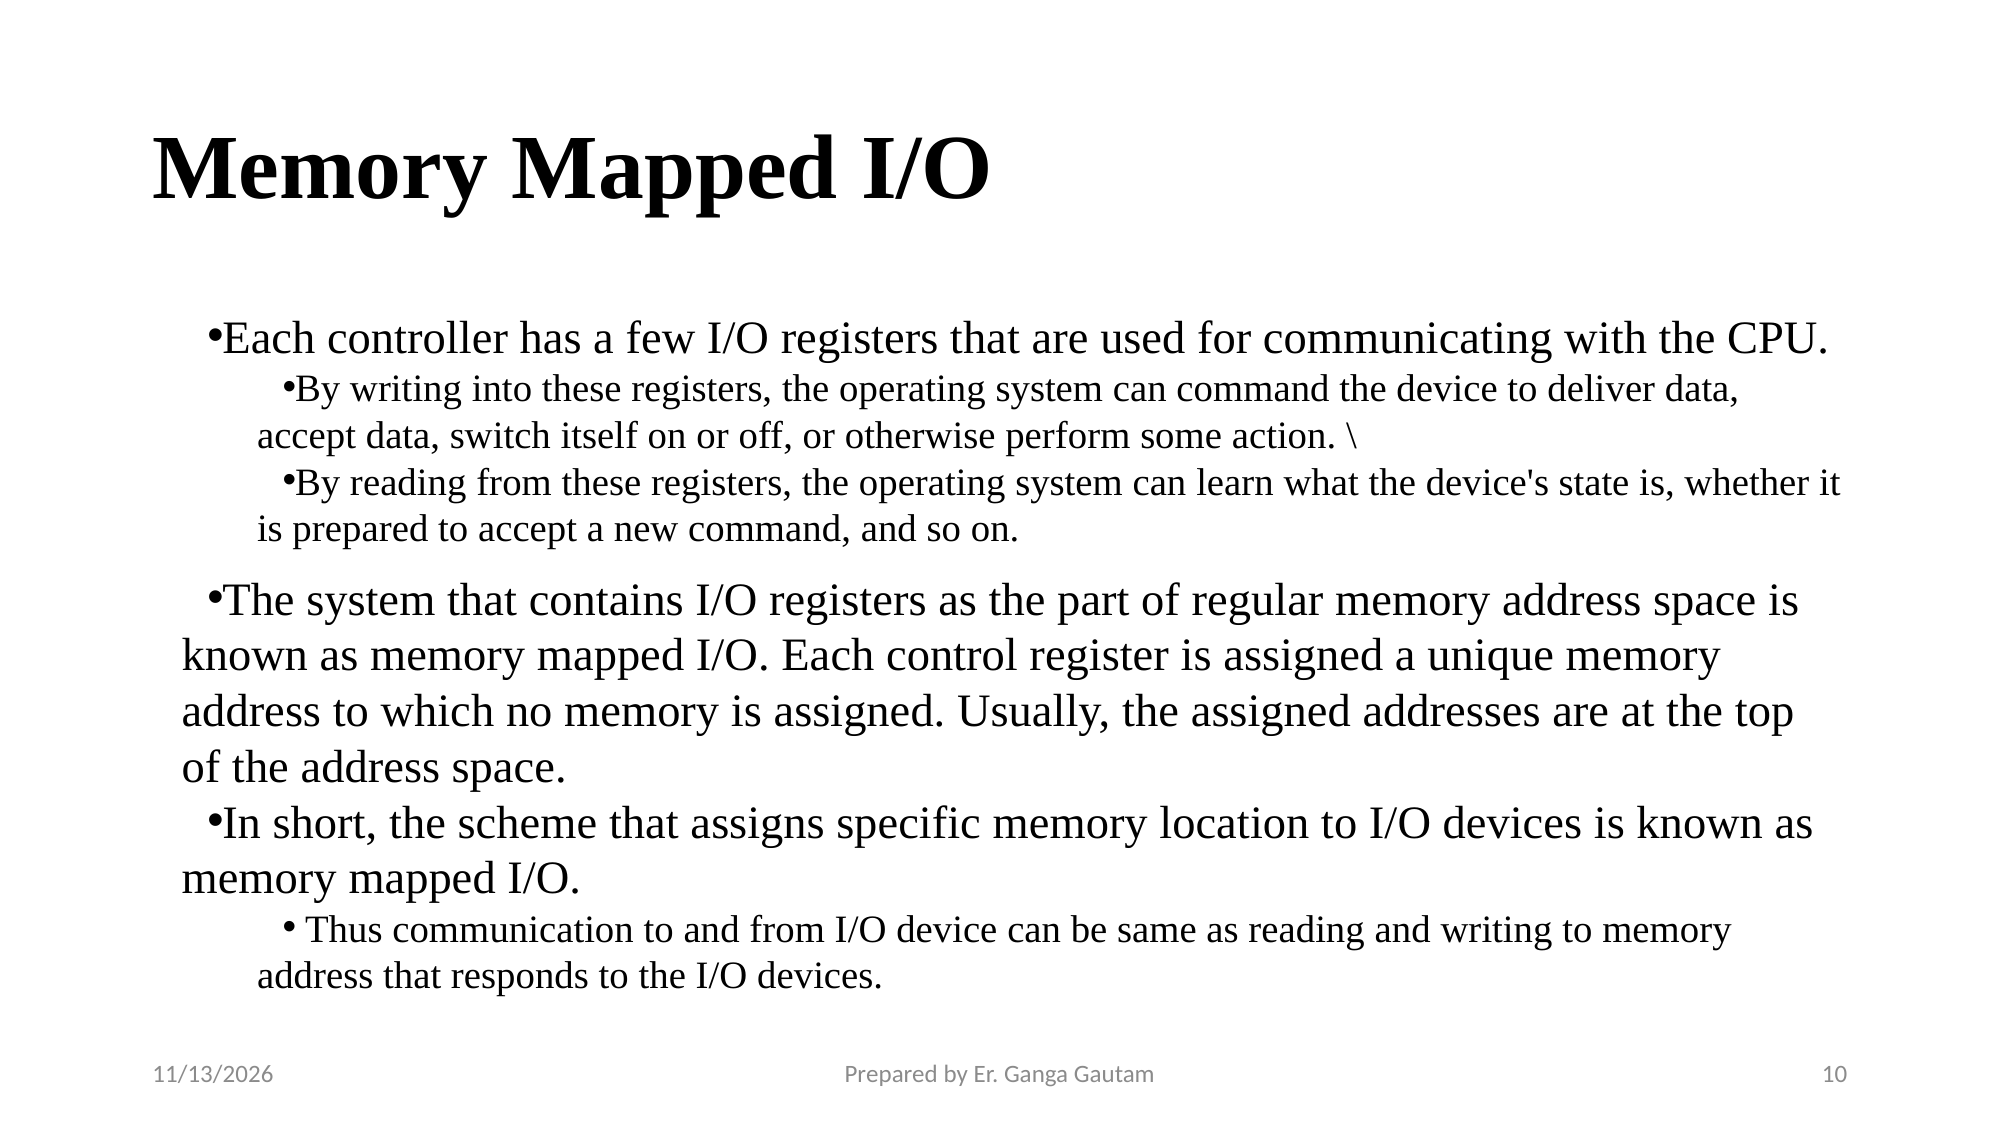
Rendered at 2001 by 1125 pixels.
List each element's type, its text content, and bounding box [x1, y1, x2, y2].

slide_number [137, 1042, 588, 1103]
slide_number 10 [1412, 1042, 1863, 1103]
title Memory Mapped I/O [137, 59, 1863, 278]
footer Prepared by Er. Ganga Gautam [662, 1042, 1338, 1103]
list Each controller has a few I/O registers that are used for communicating with the CPU. By writing into these registers, the operating system can command the device to deliver data, accept data, switch itself on or off, or otherwise perform some action. \ By reading from these registers, the operating system can learn what the device's state is, whether it is prepared to accept a new command, and so on. The system that contains I/O registers as the part of regular memory address space is known as memory mapped I/O. Each control register is assigned a unique memory address to which no memory is assigned. Usually, the assigned addresses are at the top of the address space. In short, the scheme that assigns specific memory location to I/O devices is known as memory mapped I/O. Thus communication to and from I/O device can be same as reading and writing to memory address that responds to the I/O devices. [137, 299, 1863, 1014]
